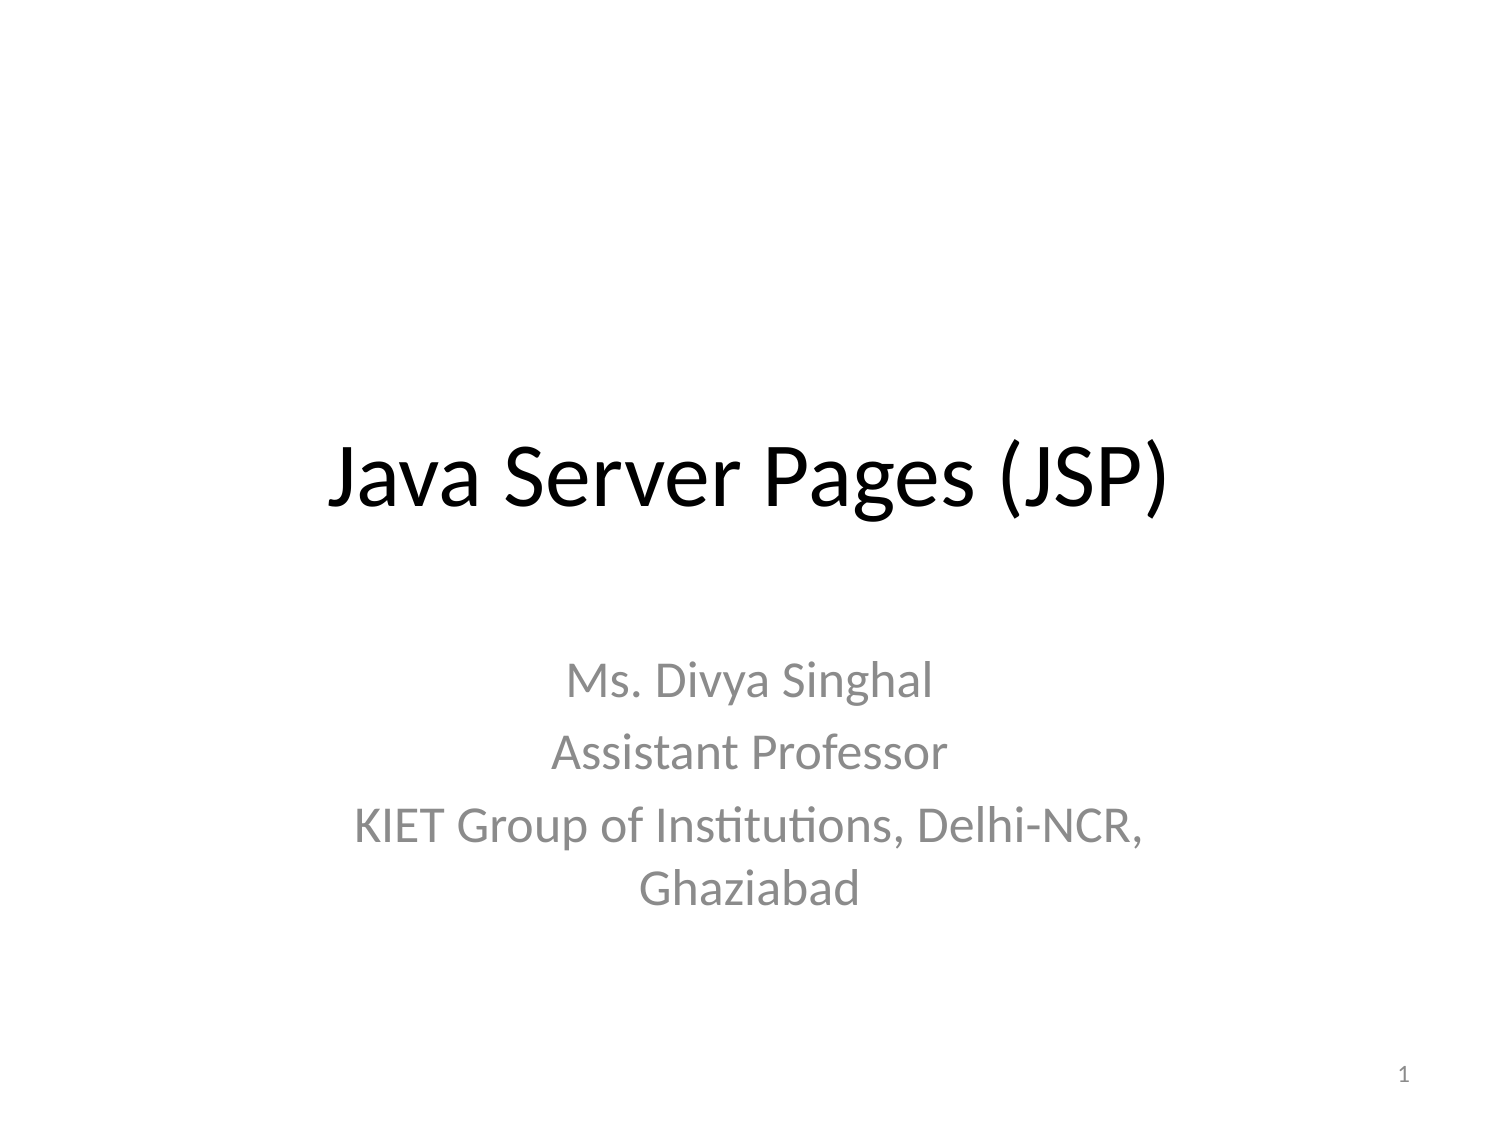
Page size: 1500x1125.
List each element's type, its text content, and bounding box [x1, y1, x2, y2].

slide_number 1 [1074, 1042, 1425, 1103]
subtitle Ms. Divya Singhal Assistant Professor KIET Group of Institutions, Delhi-NCR, Ghaziabad [225, 637, 1275, 925]
title Java Server Pages (JSP) [112, 349, 1388, 591]
